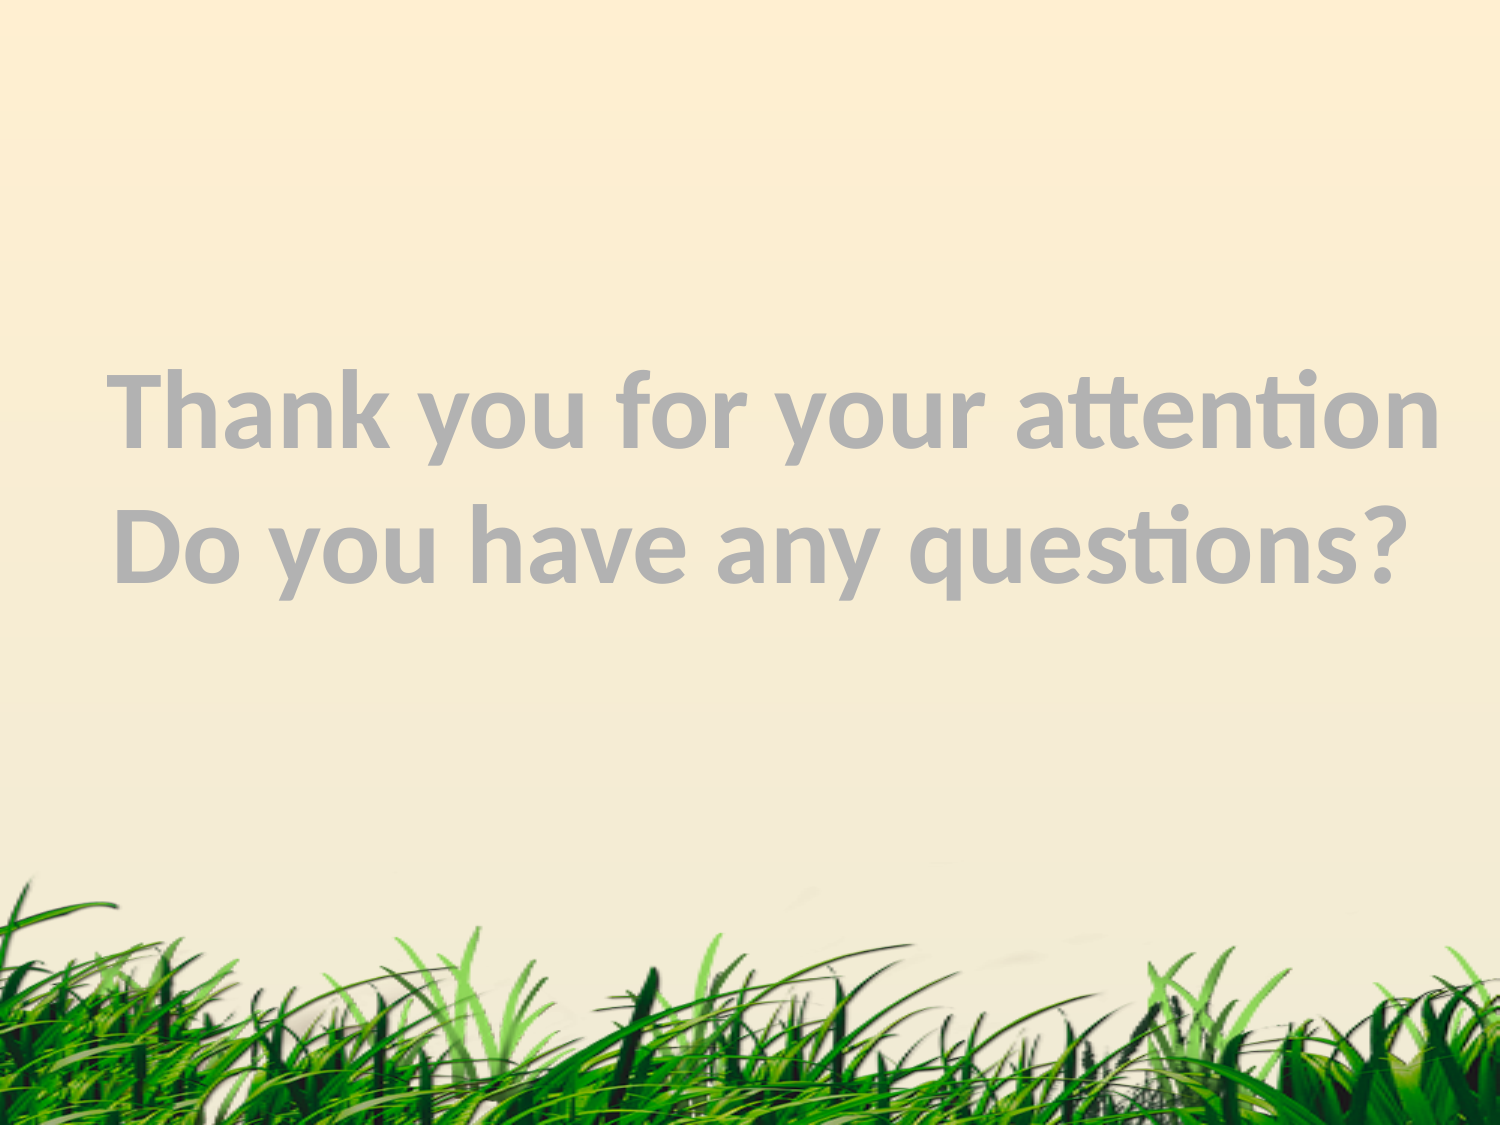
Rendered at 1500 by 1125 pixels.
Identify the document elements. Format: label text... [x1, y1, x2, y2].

picture [0, 855, 1500, 1125]
text_box Thank you for your attention Do you have any questions? [90, 328, 1459, 613]
